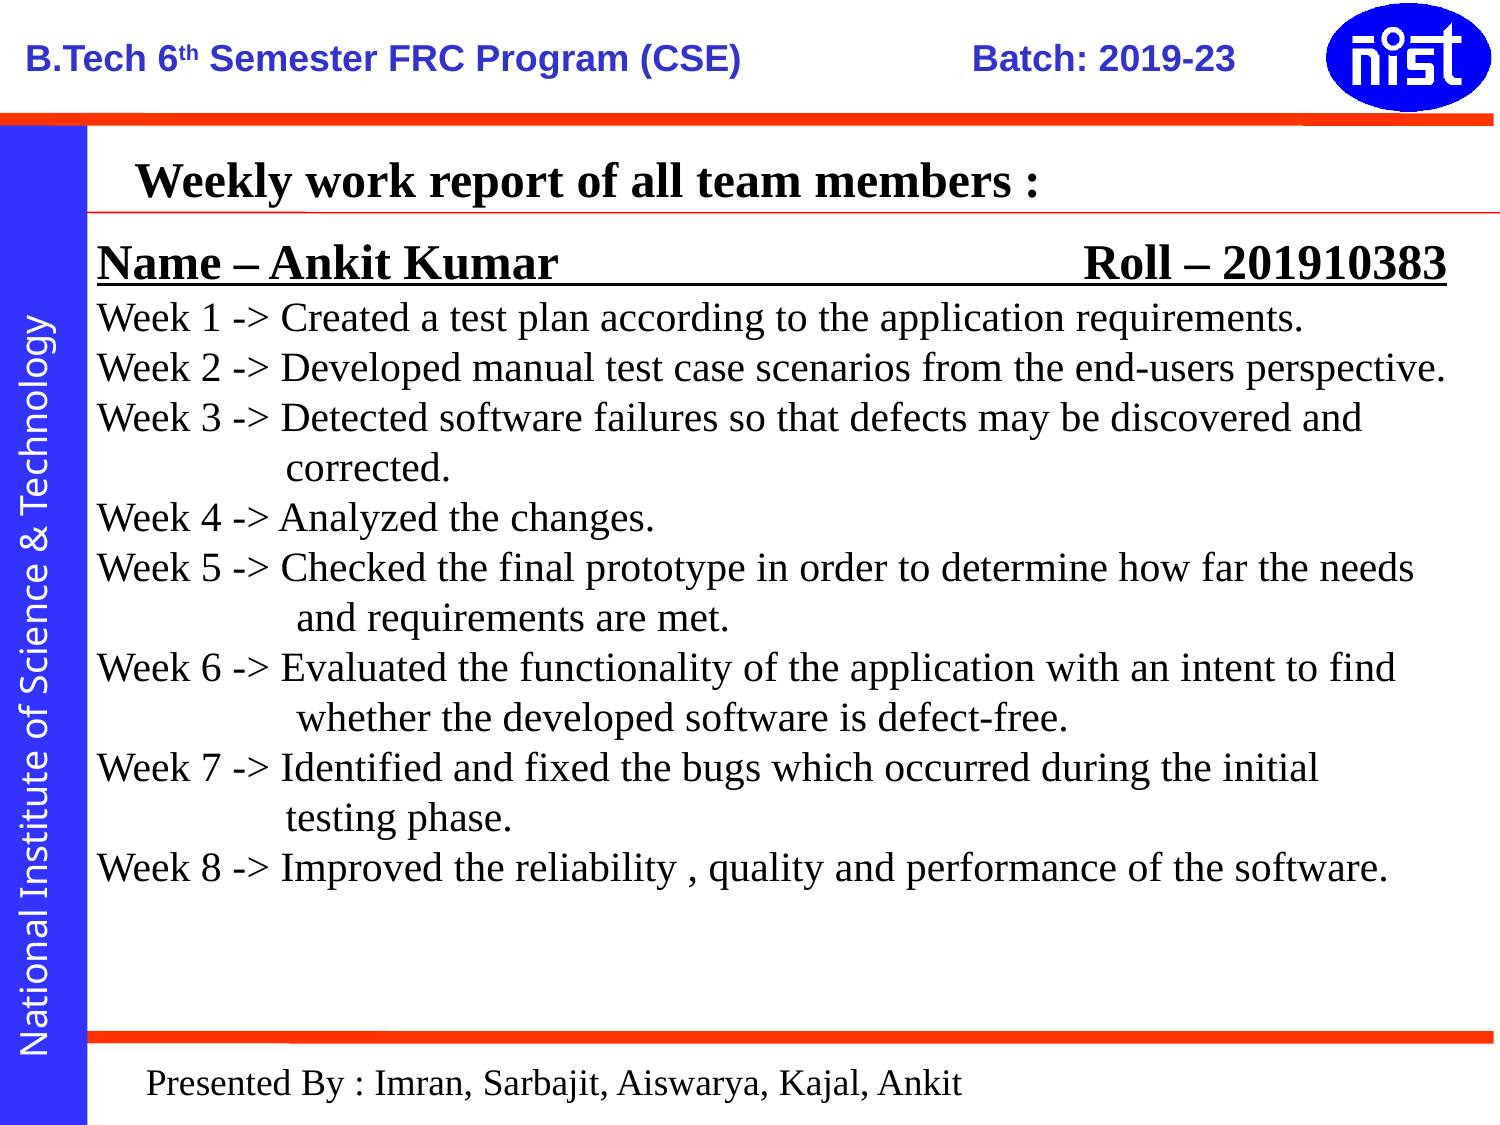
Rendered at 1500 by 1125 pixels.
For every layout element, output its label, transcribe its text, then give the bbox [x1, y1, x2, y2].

text_box Name – Ankit Kumar Roll – 201910383 Week 1 -> Created a test plan according to the application requirements. Week 2 -> Developed manual test case scenarios from the end-users perspective. Week 3 -> Detected software failures so that defects may be discovered and corrected. Week 4 -> Analyzed the changes. Week 5 -> Checked the final prototype in order to determine how far the needs and requirements are met. Week 6 -> Evaluated the functionality of the application with an intent to find whether the developed software is defect-free. Week 7 -> Identified and fixed the bugs which occurred during the initial testing phase. Week 8 -> Improved the reliability , quality and performance of the software. [81, 222, 1477, 898]
picture [1323, 0, 1499, 117]
text_box Weekly work report of all team members : [119, 140, 1057, 216]
